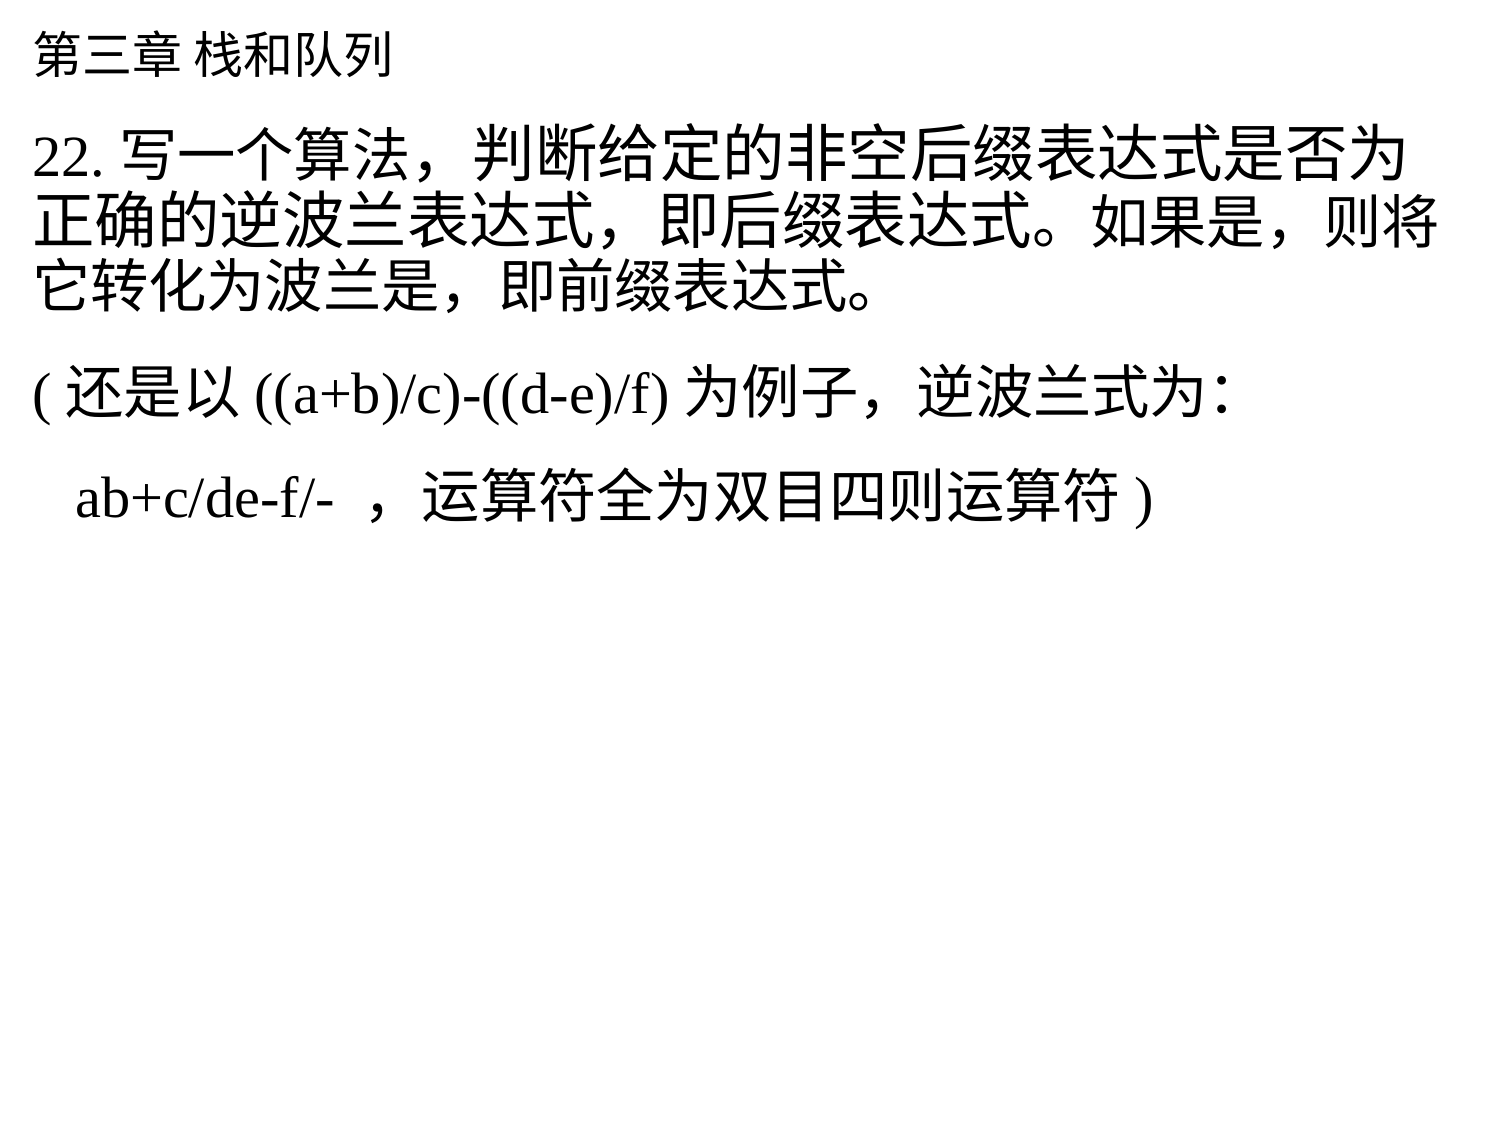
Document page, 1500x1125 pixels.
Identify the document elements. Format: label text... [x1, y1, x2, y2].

list 22.写一个算法，判断给定的非空后缀表达式是否为正确的逆波兰表达式，即后缀表达式。如果是，则将它转化为波兰是，即前缀表达式。 (还是以((a+b)/c)-((d-e)/f)为例子，逆波兰式为： ab+c/de-f/- ，运算符全为双目四则运算符) [17, 115, 1474, 1088]
title 第三章 栈和队列 [17, 0, 1311, 115]
